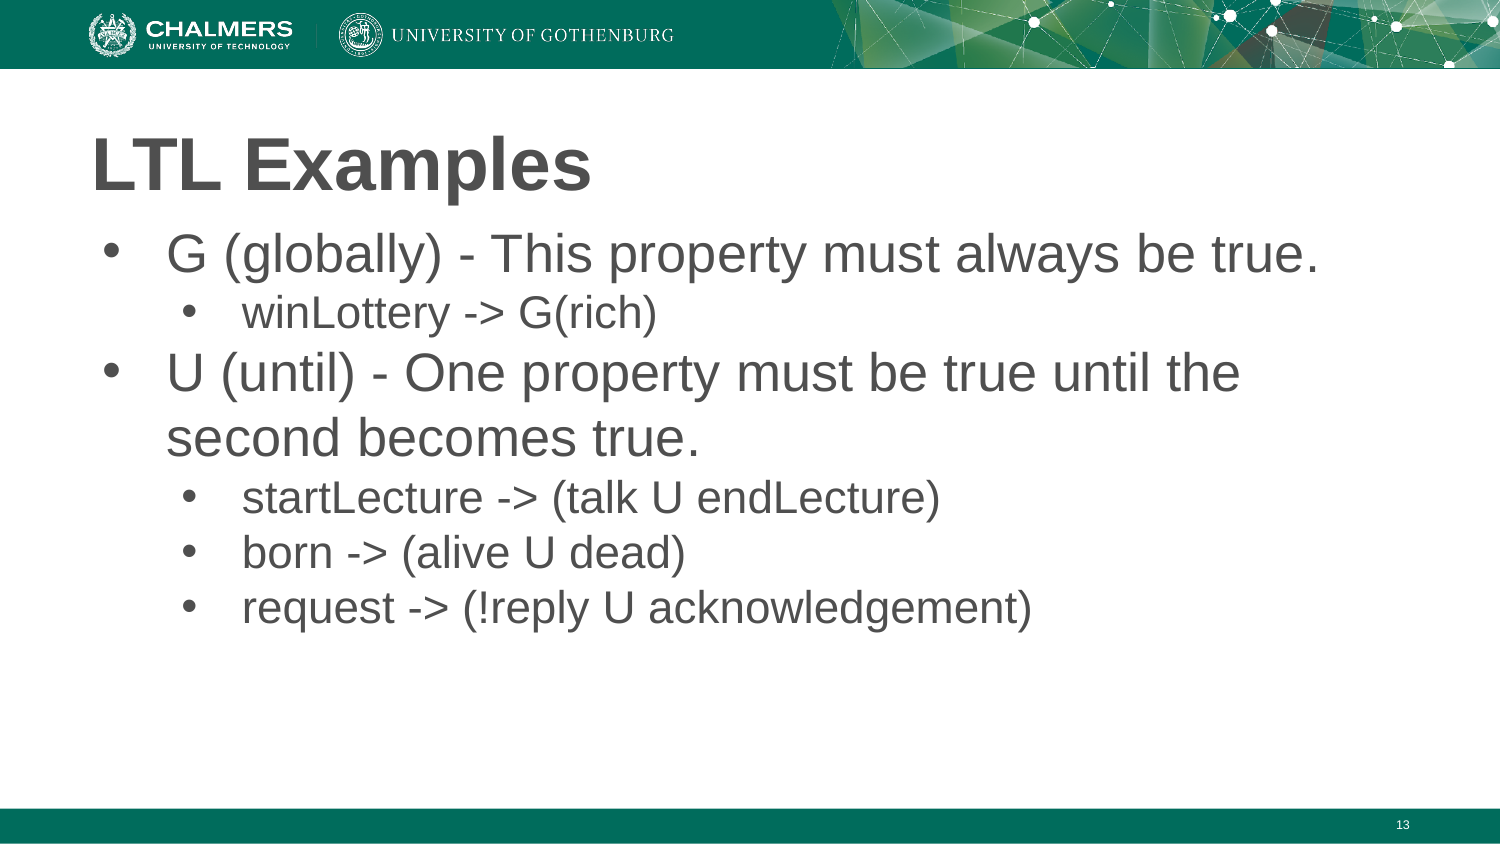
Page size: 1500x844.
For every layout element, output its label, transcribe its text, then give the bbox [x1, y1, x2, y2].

list G (globally) - This property must always be true. winLottery -> G(rich) U (until) - One property must be true until the second becomes true. startLecture -> (talk U endLecture) born -> (alive U dead) request -> (!reply U acknowledgement) [76, 210, 1425, 782]
title LTL Examples [76, 100, 1425, 210]
picture [64, 0, 696, 85]
slide_number ‹#› [1074, 809, 1425, 844]
picture [759, 0, 1500, 68]
